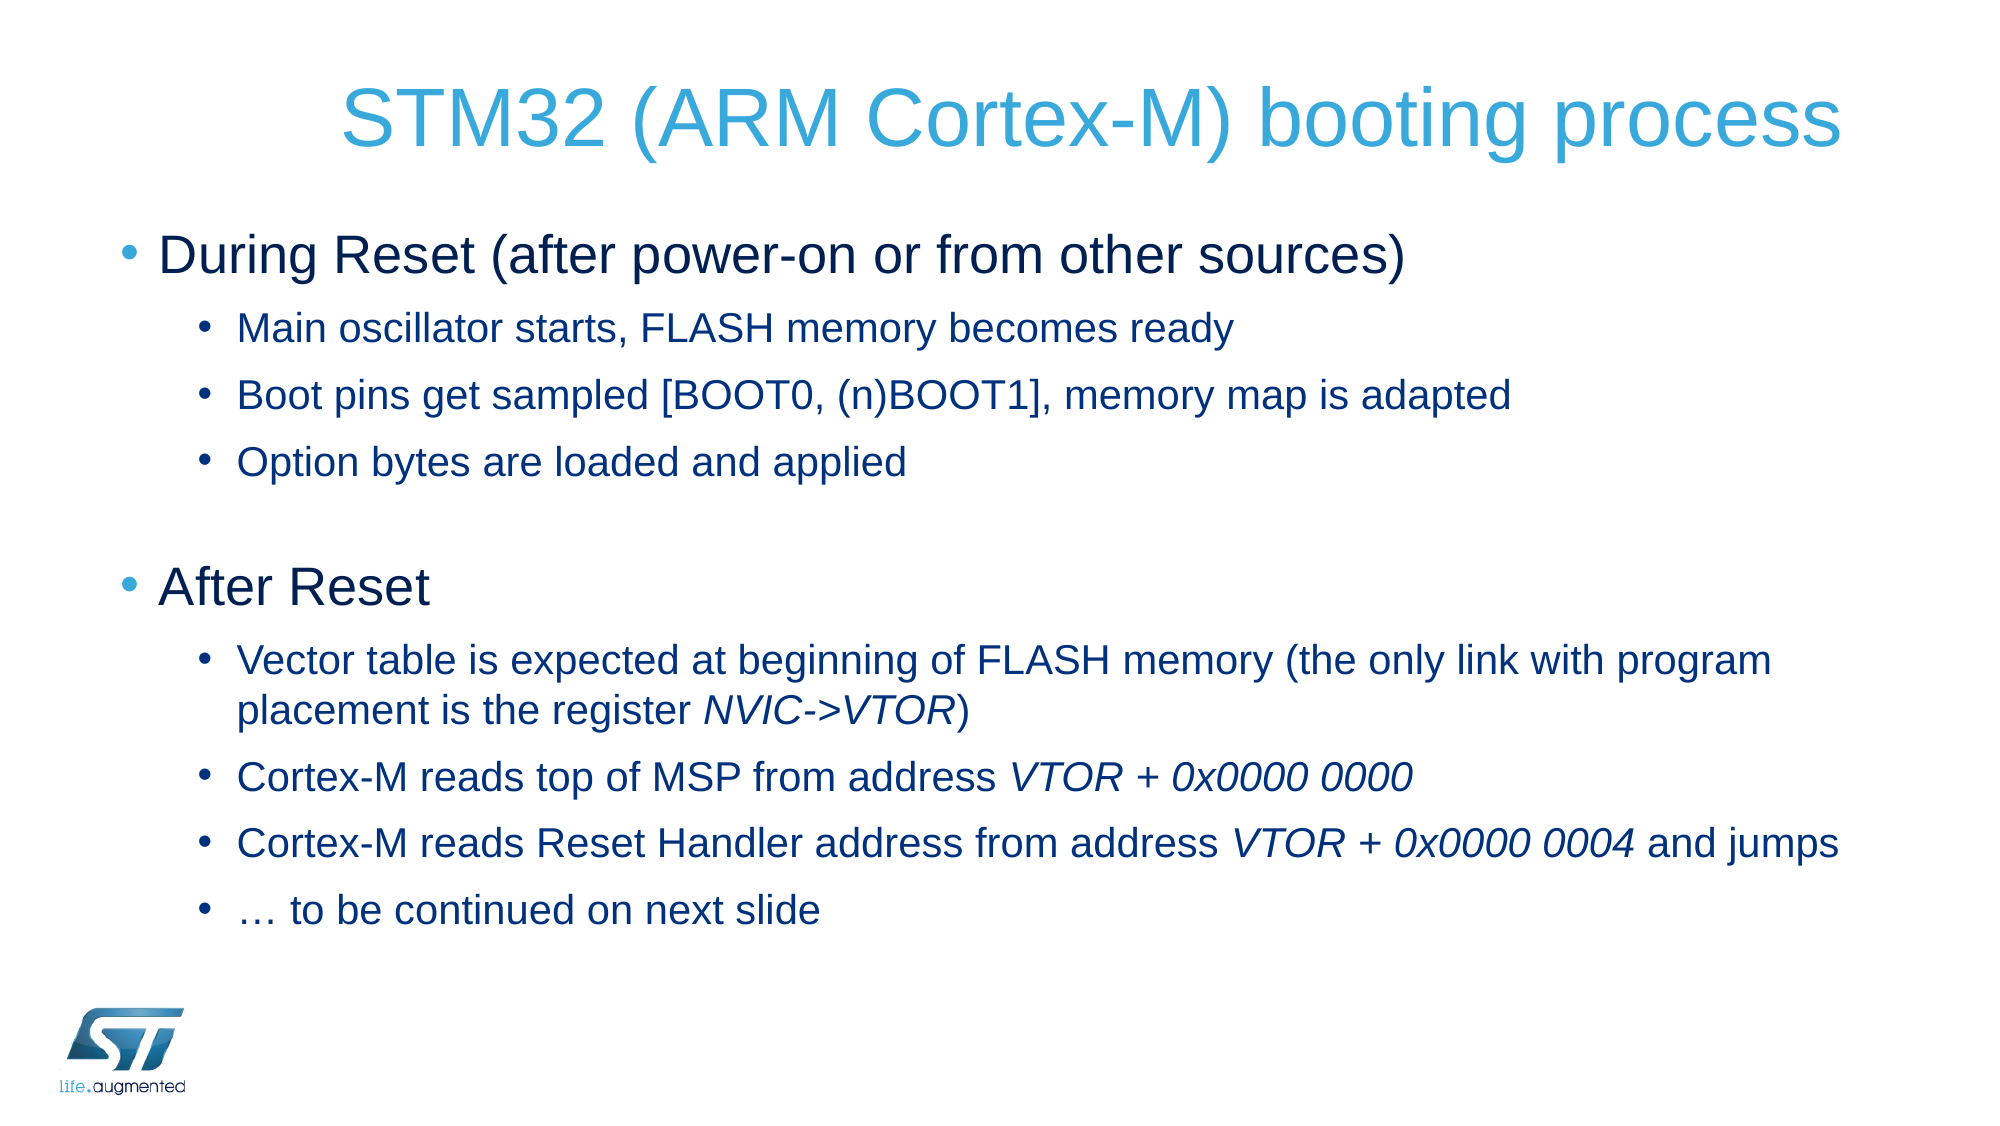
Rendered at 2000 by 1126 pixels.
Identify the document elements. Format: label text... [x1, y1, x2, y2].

list During Reset (after power-on or from other sources) Main oscillator starts, FLASH memory becomes ready Boot pins get sampled [BOOT0, (n)BOOT1], memory map is adapted Option bytes are loaded and applied After Reset Vector table is expected at beginning of FLASH memory (the only link with program placement is the register NVIC->VTOR) Cortex-M reads top of MSP from address VTOR + 0x0000 0000 Cortex-M reads Reset Handler address from address VTOR + 0x0000 0004 and jumps … to be continued on next slide [99, 209, 1900, 951]
picture [49, 995, 196, 1103]
title STM32 (ARM Cortex-M) booting process [99, 19, 1866, 207]
